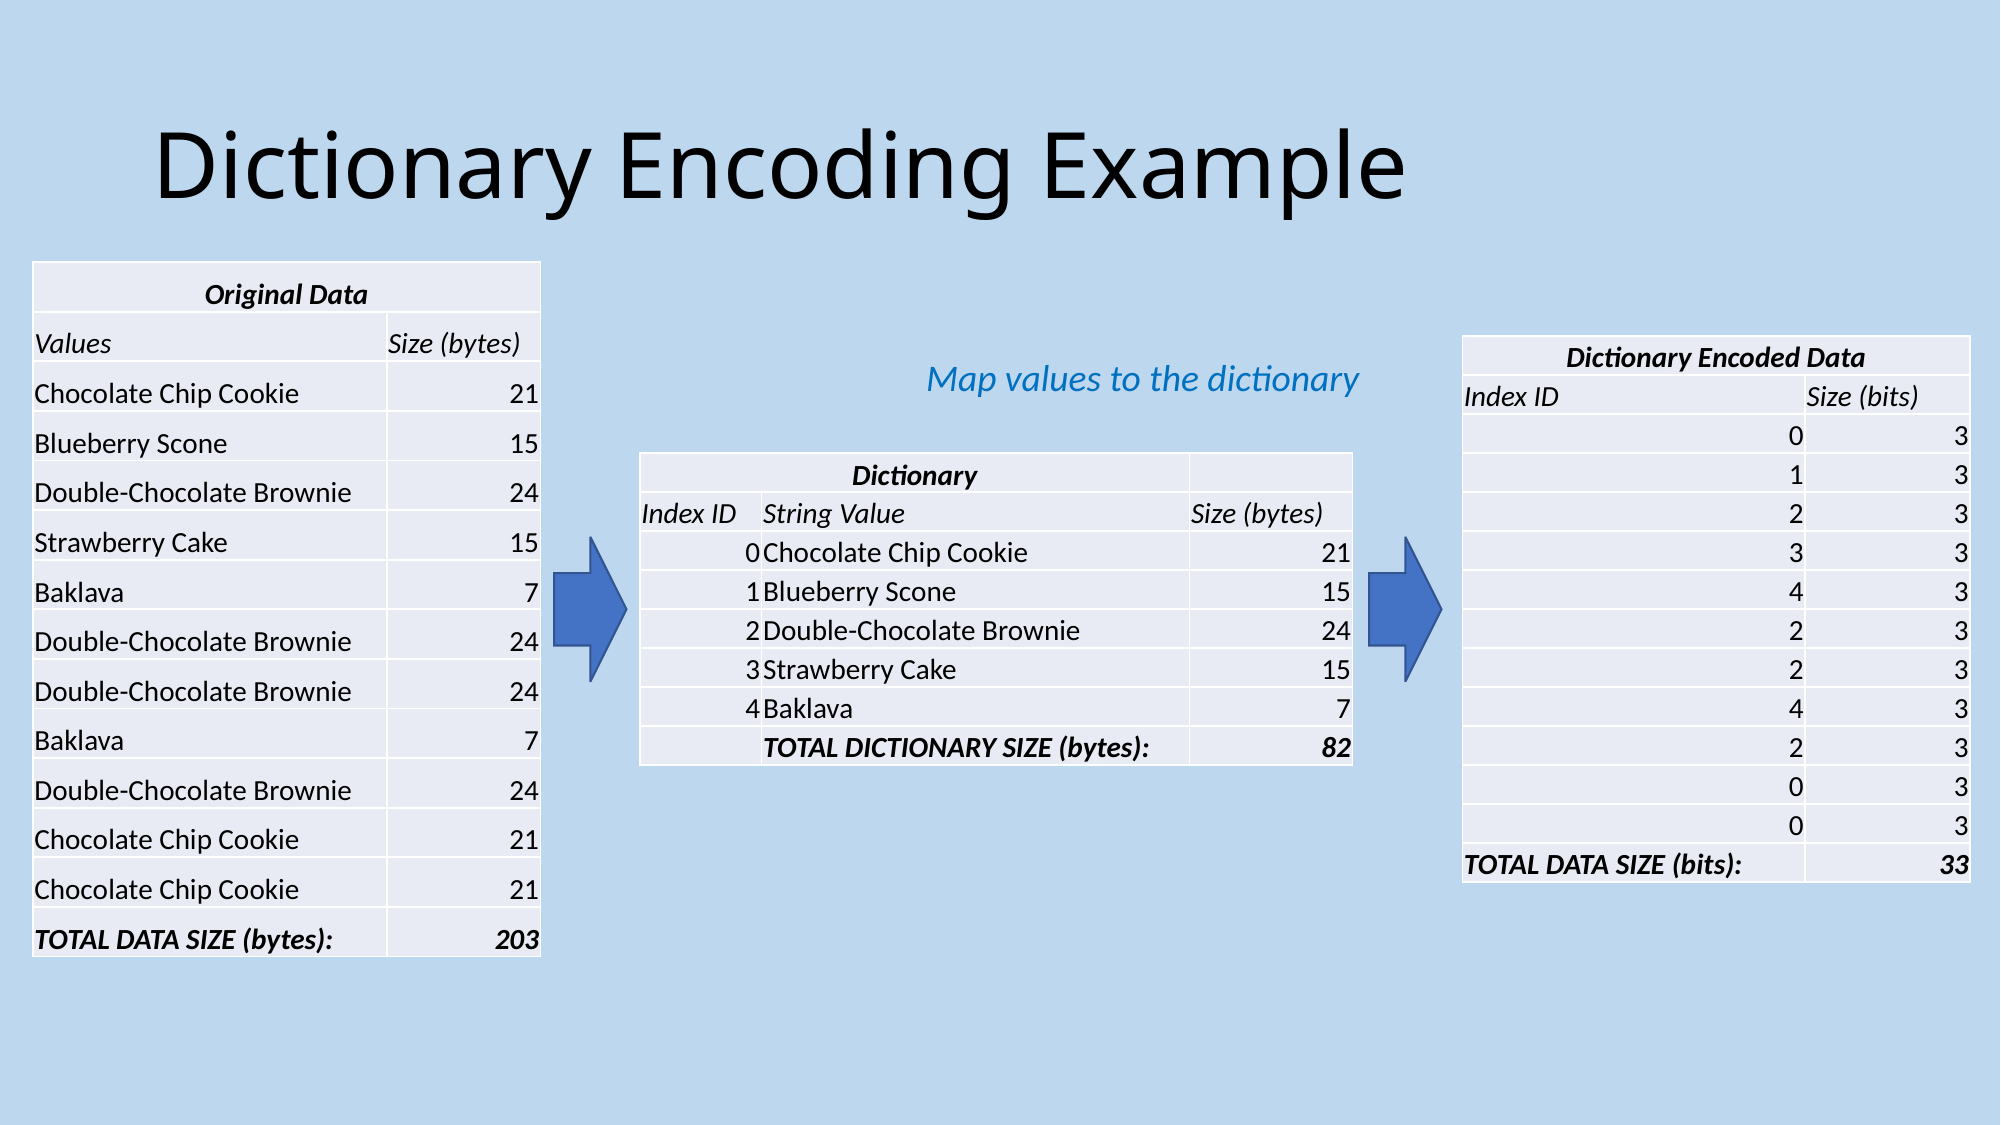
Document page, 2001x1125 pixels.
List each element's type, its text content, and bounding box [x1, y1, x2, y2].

table_cell 82 [1190, 727, 1352, 764]
table_cell 2 [641, 610, 761, 647]
table_cell 15 [388, 511, 540, 559]
table_cell 3 [1806, 571, 1969, 608]
table_cell Chocolate Chip Cookie [34, 858, 386, 906]
table_cell Double-Chocolate Brownie [34, 660, 386, 708]
table_cell 3 [1806, 454, 1969, 491]
table_cell 7 [388, 561, 540, 608]
table_cell 0 [1463, 766, 1804, 803]
table_cell 7 [1190, 688, 1352, 725]
table_cell 3 [1806, 532, 1969, 569]
text_box Map values to the dictionary [911, 346, 1419, 407]
table_cell Size (bytes) [388, 313, 540, 360]
table_cell 0 [1463, 415, 1804, 452]
table_cell Size (bytes) [1190, 493, 1352, 530]
table_cell 3 [1806, 610, 1969, 647]
table_cell 2 [1463, 610, 1804, 647]
table_cell Strawberry Cake [762, 649, 1189, 686]
table_cell 0 [641, 532, 761, 569]
table_cell 21 [388, 362, 540, 410]
table_cell 203 [388, 908, 540, 956]
table_cell Strawberry Cake [34, 511, 386, 559]
table_cell 24 [388, 660, 540, 708]
table_cell Double-Chocolate Brownie [34, 759, 386, 807]
table_cell 4 [1463, 571, 1804, 608]
table_cell Index ID [1463, 376, 1804, 413]
table_cell 1 [641, 571, 761, 608]
table_cell 3 [1806, 493, 1969, 530]
table_cell 3 [1806, 688, 1969, 725]
table_cell [641, 727, 761, 764]
table_cell 4 [1463, 688, 1804, 725]
table_header [1190, 454, 1352, 491]
table_cell Chocolate Chip Cookie [762, 532, 1189, 569]
table_cell Double-Chocolate Brownie [34, 461, 386, 509]
table_cell 3 [1806, 766, 1969, 803]
table_cell TOTAL DATA SIZE (bits): [1463, 844, 1804, 881]
table_cell Chocolate Chip Cookie [34, 809, 386, 856]
table_cell Blueberry Scone [34, 412, 386, 460]
table_cell 24 [388, 759, 540, 807]
table_cell 4 [641, 688, 761, 725]
table_cell TOTAL DICTIONARY SIZE (bytes): [762, 727, 1189, 764]
table_cell 0 [1463, 805, 1804, 842]
table_cell Chocolate Chip Cookie [34, 362, 386, 410]
text_box [1368, 536, 1443, 683]
table_cell 24 [1190, 610, 1352, 647]
table_header Dictionary [641, 454, 1189, 491]
table_cell 24 [388, 610, 540, 658]
table_cell 15 [1190, 571, 1352, 608]
table_cell 3 [1806, 805, 1969, 842]
table_cell Baklava [34, 561, 386, 608]
table_cell Double-Chocolate Brownie [762, 610, 1189, 647]
table_header Dictionary Encoded Data [1463, 337, 1969, 374]
table_cell 21 [388, 809, 540, 856]
table_cell 3 [1463, 532, 1804, 569]
table_cell 7 [388, 709, 540, 757]
table_cell Values [34, 313, 386, 360]
table_cell 33 [1806, 844, 1969, 881]
table_cell 3 [1806, 415, 1969, 452]
table_cell 3 [1806, 649, 1969, 686]
table_cell 1 [1463, 454, 1804, 491]
table_cell String Value [762, 493, 1189, 530]
table_cell 3 [641, 649, 761, 686]
table_cell Index ID [641, 493, 761, 530]
table_cell 2 [1463, 493, 1804, 530]
table_cell Baklava [34, 709, 386, 757]
table_cell Size (bits) [1806, 376, 1969, 413]
table_cell 2 [1463, 649, 1804, 686]
table_cell 15 [1190, 649, 1352, 686]
table_cell 15 [388, 412, 540, 460]
table_cell Baklava [762, 688, 1189, 725]
table_cell TOTAL DATA SIZE (bytes): [34, 908, 386, 956]
table_cell 21 [388, 858, 540, 906]
table_header Original Data [34, 263, 540, 311]
table_cell 24 [388, 461, 540, 509]
table_cell 3 [1806, 727, 1969, 764]
table_cell 21 [1190, 532, 1352, 569]
table_cell Blueberry Scone [762, 571, 1189, 608]
text_box [553, 536, 628, 683]
table_cell 2 [1463, 727, 1804, 764]
title Dictionary Encoding Example [137, 59, 1863, 278]
table_cell Double-Chocolate Brownie [34, 610, 386, 658]
